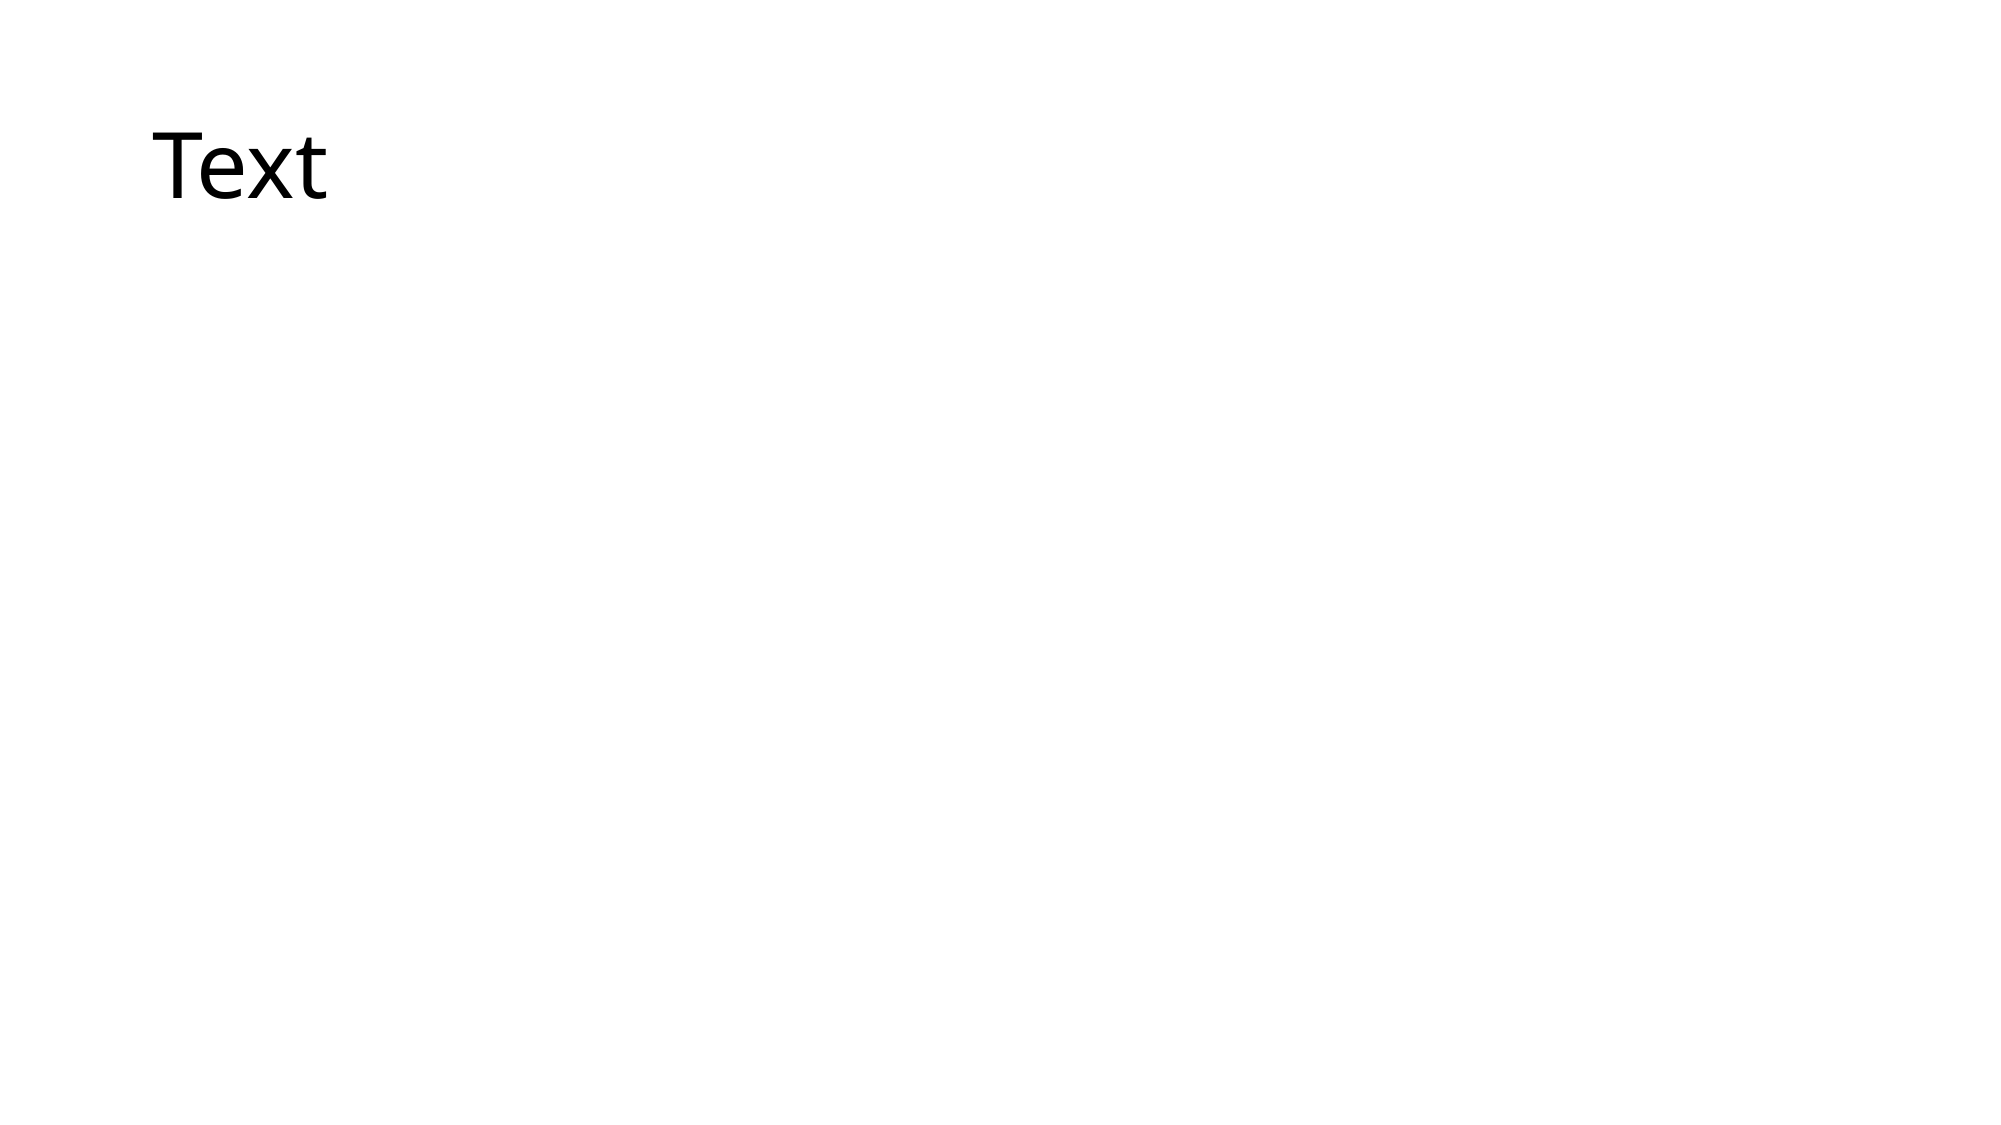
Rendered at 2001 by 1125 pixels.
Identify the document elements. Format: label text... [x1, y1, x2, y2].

title Text [137, 59, 1863, 278]
